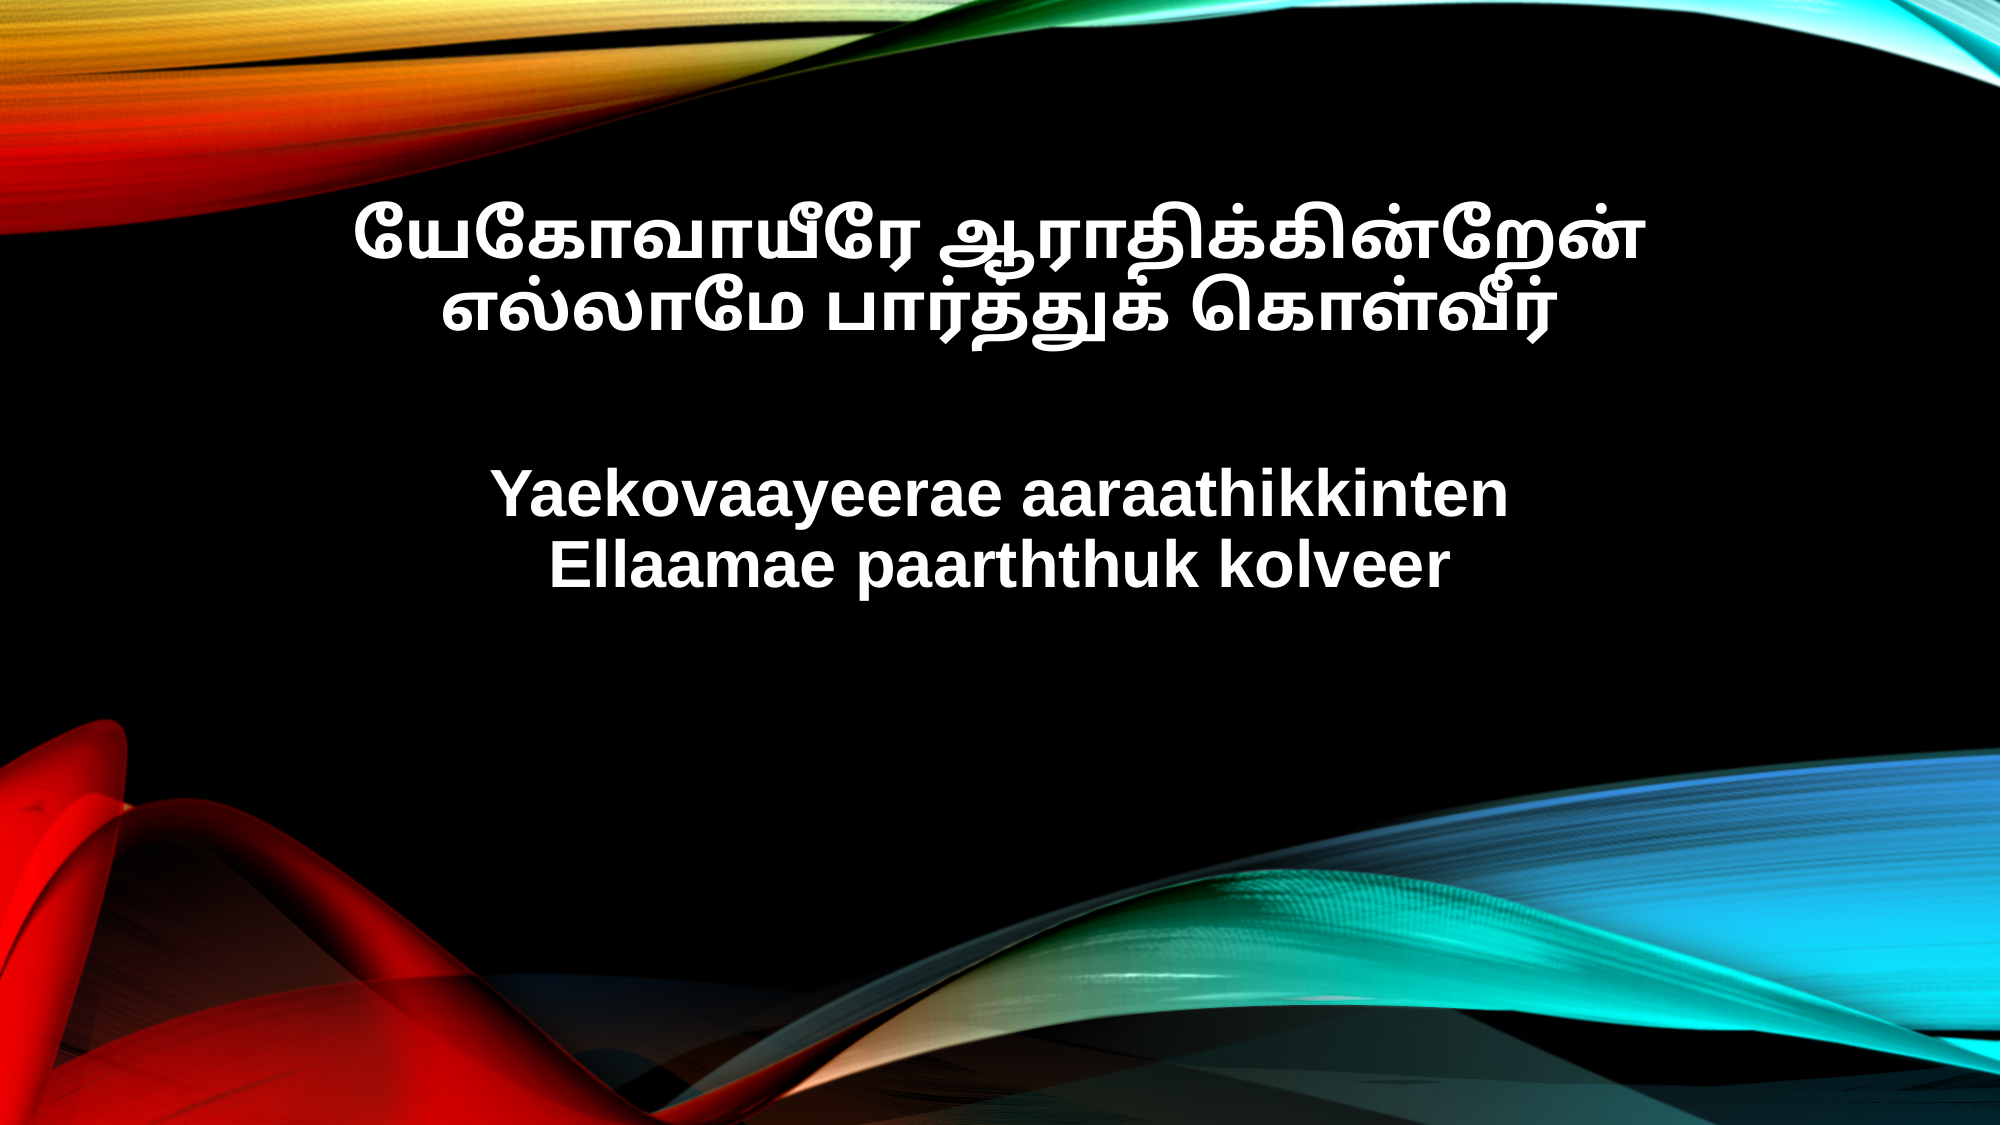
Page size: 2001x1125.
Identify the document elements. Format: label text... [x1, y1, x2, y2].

subtitle யேகோவாயீரே ஆராதிக்கின்றேன் எல்லாமே பார்த்துக் கொள்வீர் Yaekovaayeerae aaraathikkinten Ellaamae paarththuk kolveer [0, 0, 2000, 1125]
